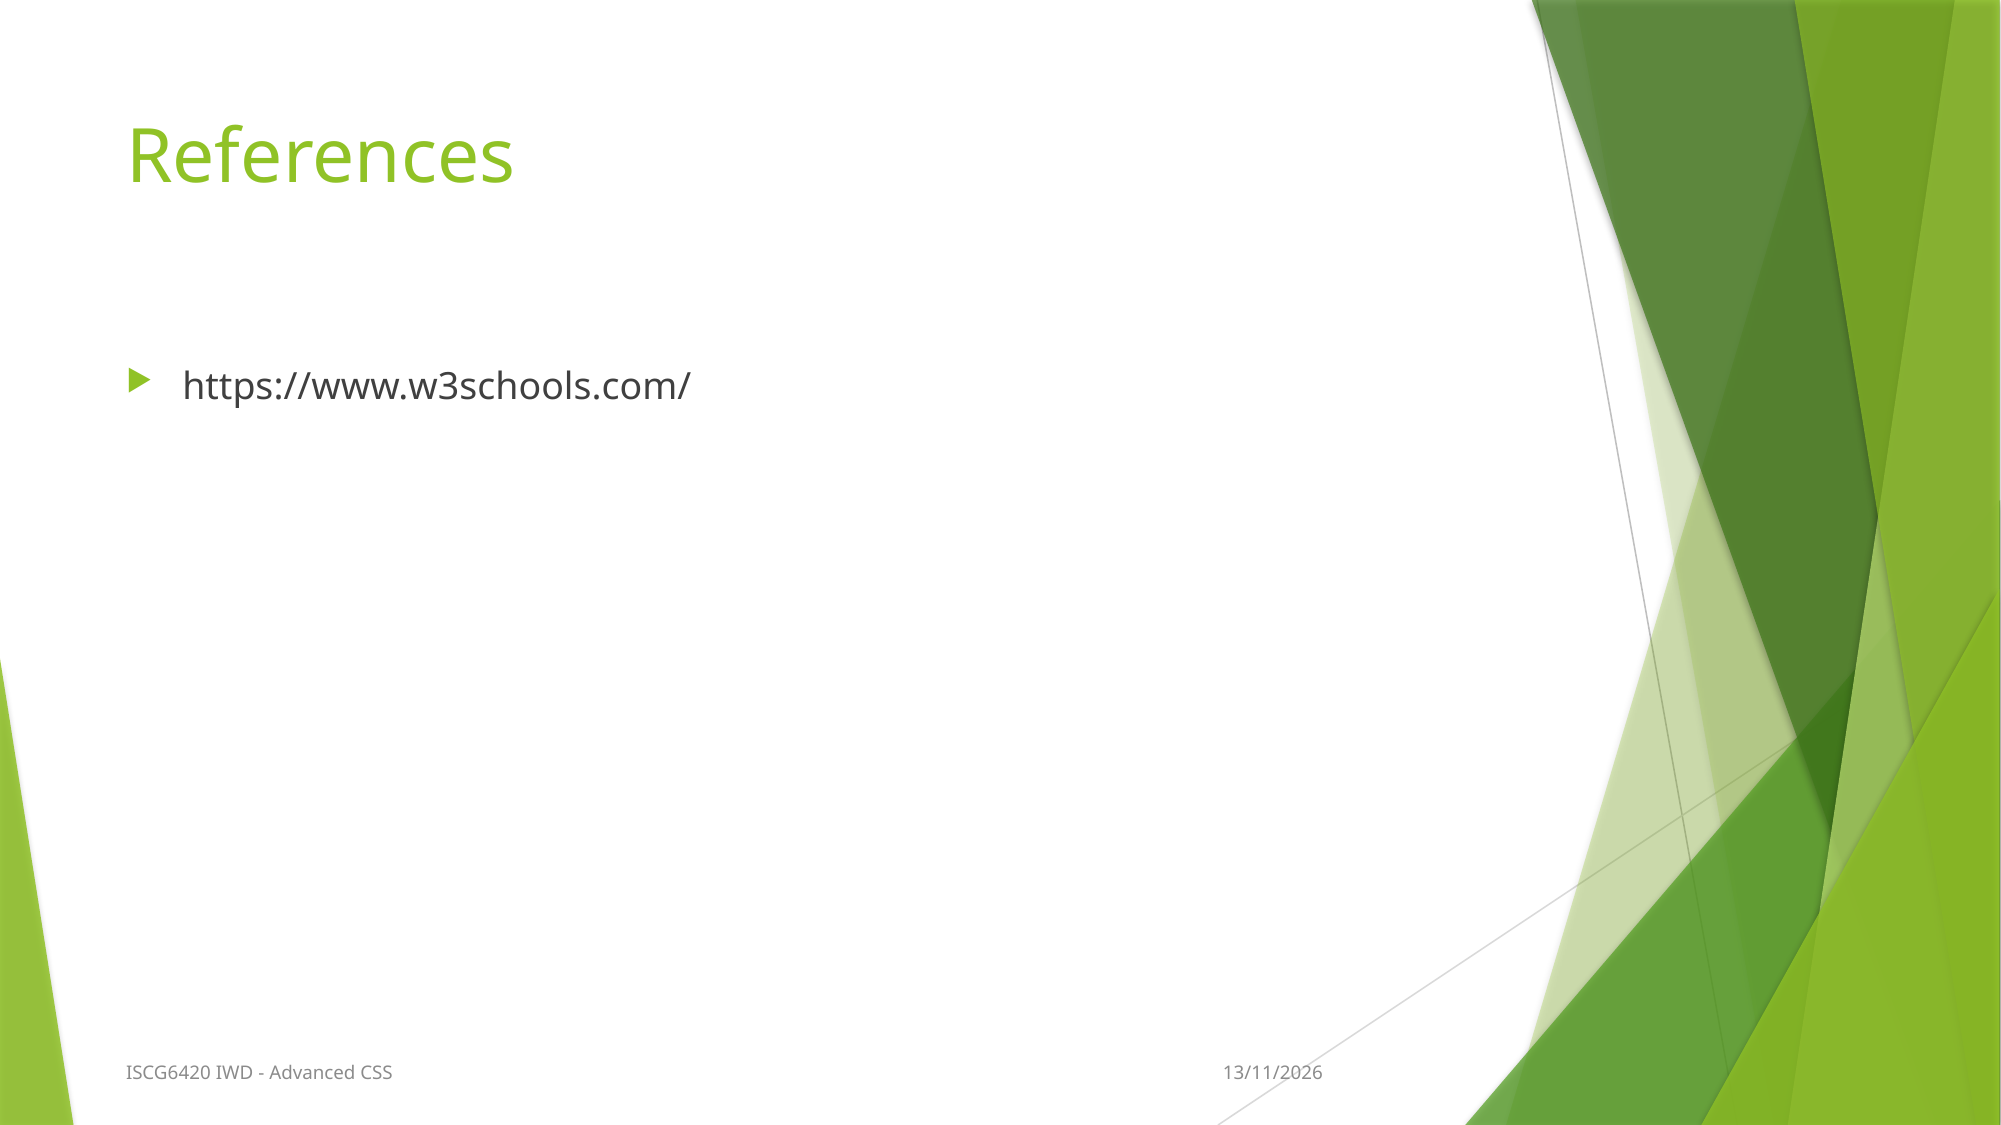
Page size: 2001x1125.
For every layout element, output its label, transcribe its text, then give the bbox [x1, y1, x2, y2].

footer ISCG6420 IWD - Advanced CSS [111, 1043, 1145, 1104]
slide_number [1188, 1043, 1338, 1104]
list https://www.w3schools.com/ [111, 354, 1522, 992]
title References [111, 99, 1522, 312]
